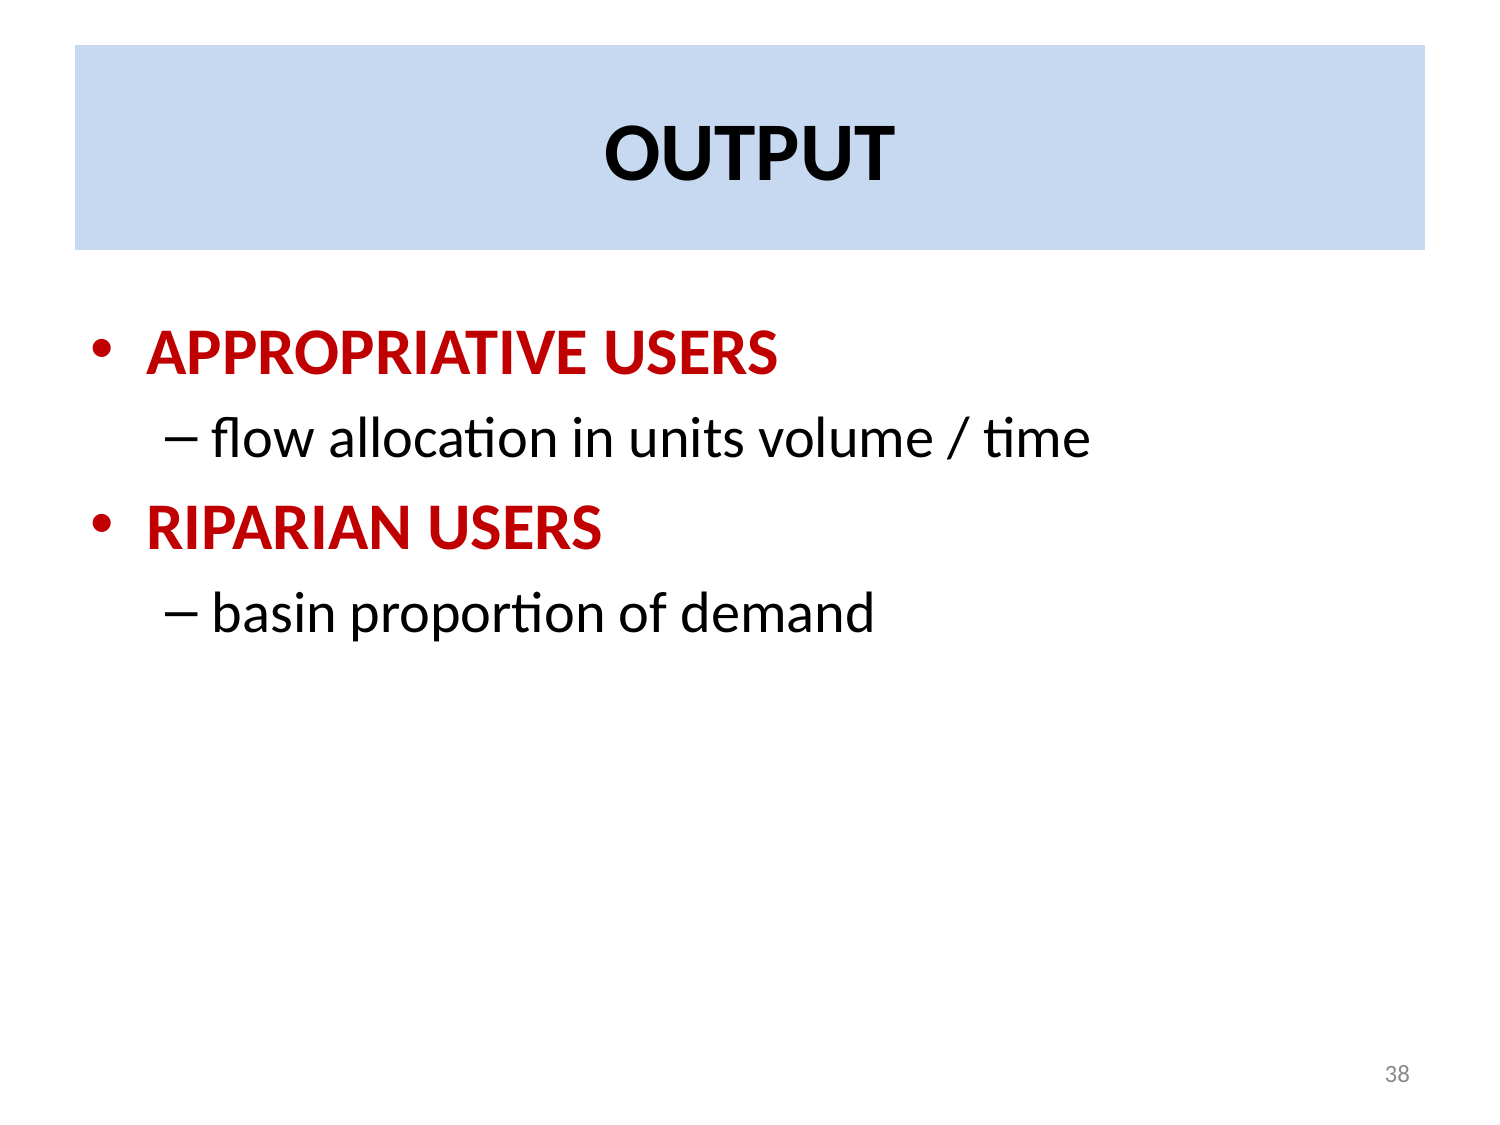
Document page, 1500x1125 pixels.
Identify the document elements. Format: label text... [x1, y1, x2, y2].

title OUTPUT [75, 45, 1425, 250]
slide_number 38 [1074, 1042, 1425, 1103]
list APPROPRIATIVE USERS flow allocation in units volume / time RIPARIAN USERS basin proportion of demand [75, 299, 1425, 1005]
